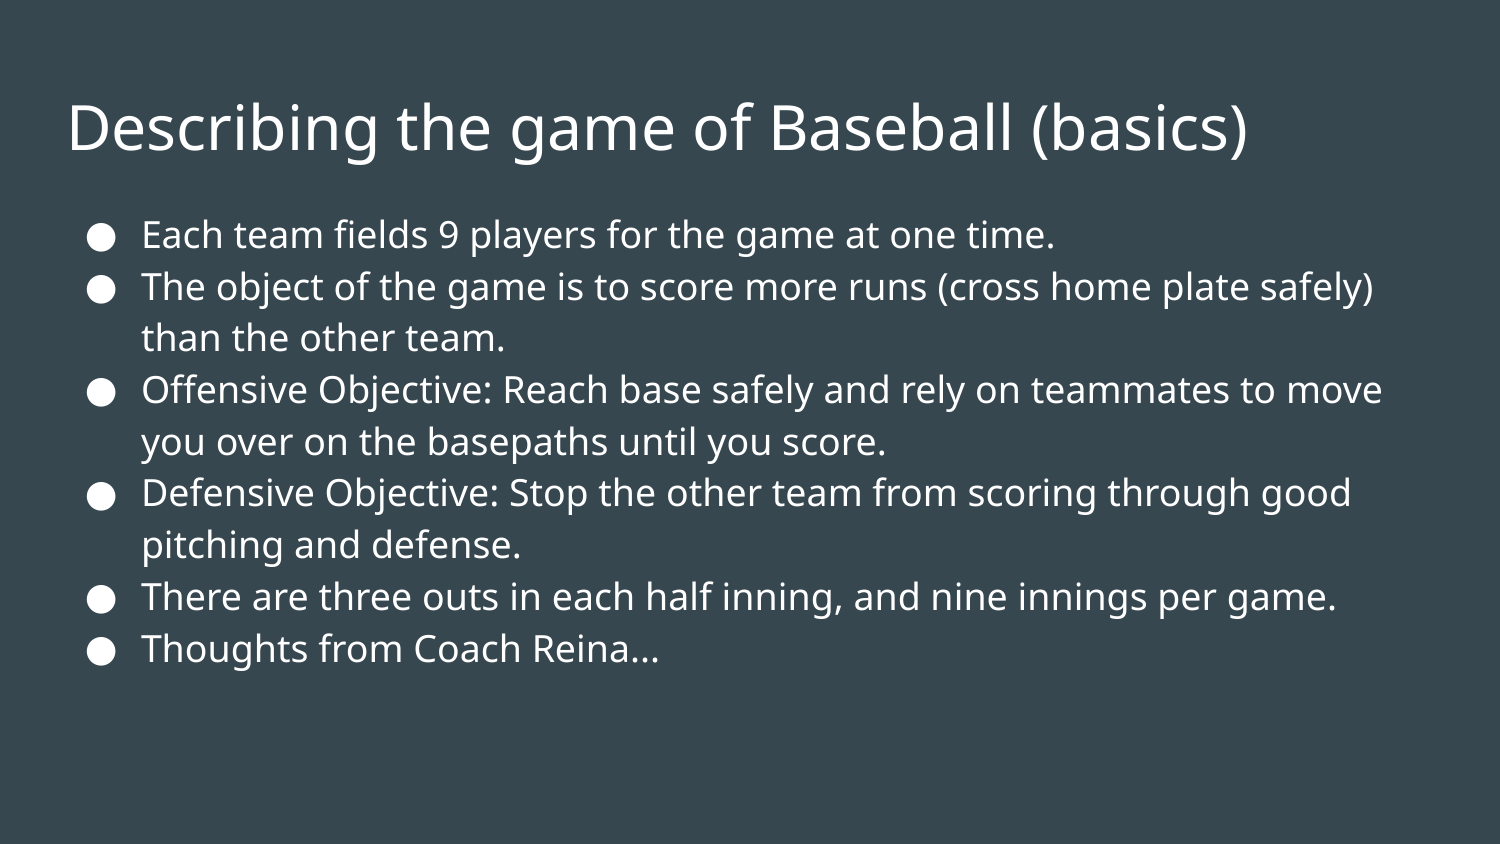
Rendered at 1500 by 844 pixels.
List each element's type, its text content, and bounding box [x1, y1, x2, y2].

list Each team fields 9 players for the game at one time. The object of the game is to score more runs (cross home plate safely) than the other team. Offensive Objective: Reach base safely and rely on teammates to move you over on the basepaths until you score. Defensive Objective: Stop the other team from scoring through good pitching and defense. There are three outs in each half inning, and nine innings per game. Thoughts from Coach Reina... [51, 189, 1449, 750]
title Describing the game of Baseball (basics) [51, 72, 1449, 167]
